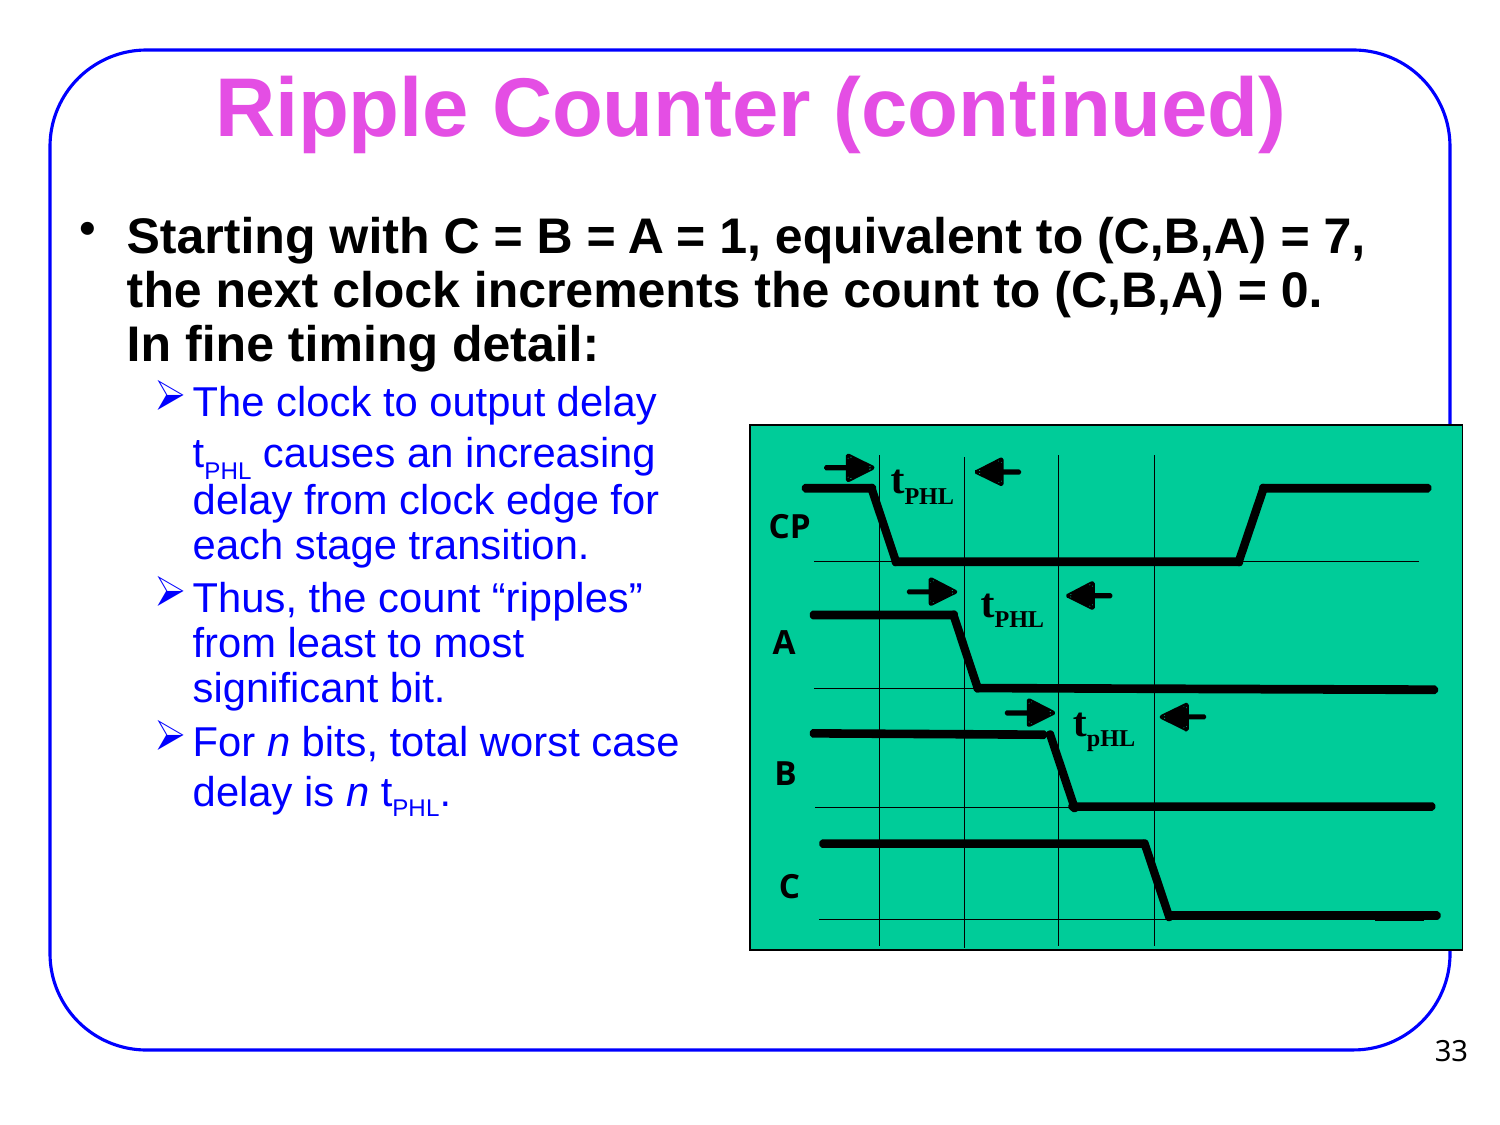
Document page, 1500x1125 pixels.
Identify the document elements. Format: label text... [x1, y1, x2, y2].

list Starting with C = B = A = 1, equivalent to (C,B,A) = 7, the next clock increments the count to (C,B,A) = 0. In fine timing detail: The clock to output delay tPHL causes an increasing delay from clock edge for each stage transition. Thus, the count “ripples” from least to most significant bit. For n bits, total worst case delay is n tPHL. [62, 202, 1388, 1027]
text_box [750, 424, 1463, 950]
slide_number 33 [1412, 1025, 1500, 1104]
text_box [766, 451, 1441, 948]
title Ripple Counter (continued) [113, 66, 1389, 140]
